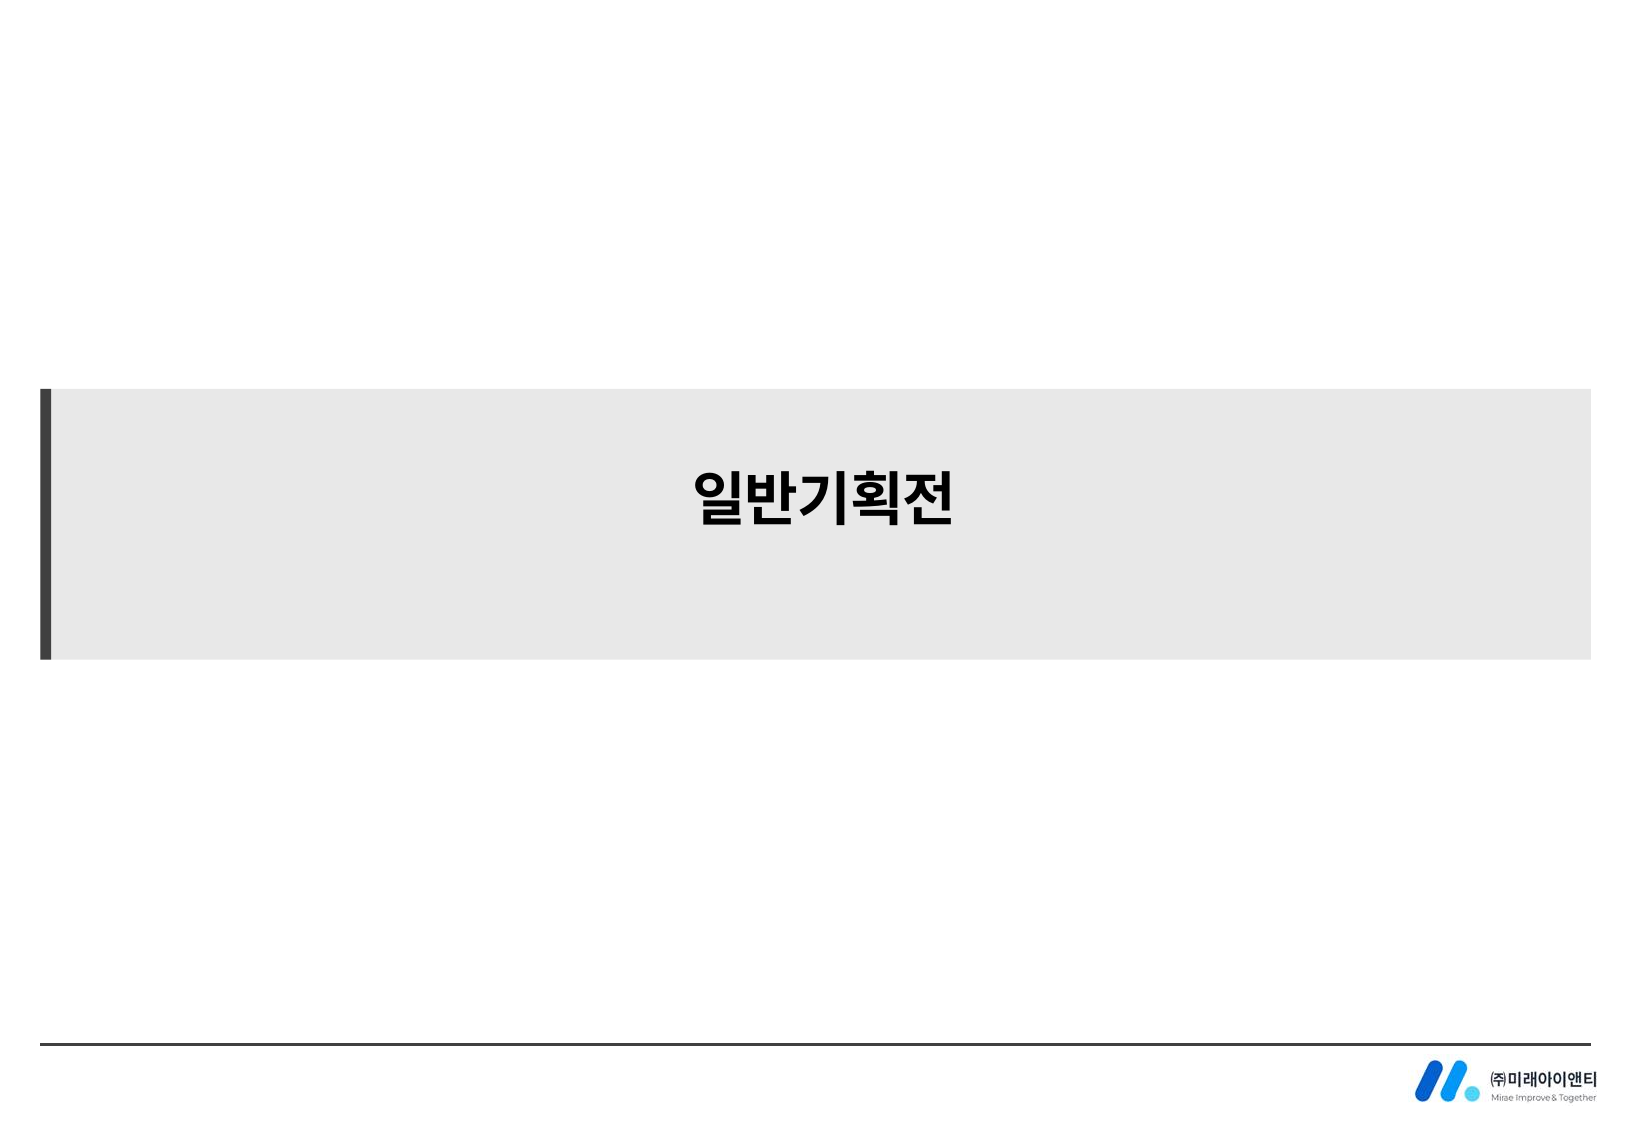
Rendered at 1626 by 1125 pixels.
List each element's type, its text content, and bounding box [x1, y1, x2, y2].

picture [1408, 1054, 1600, 1106]
title 일반기획전 [85, 462, 1564, 542]
